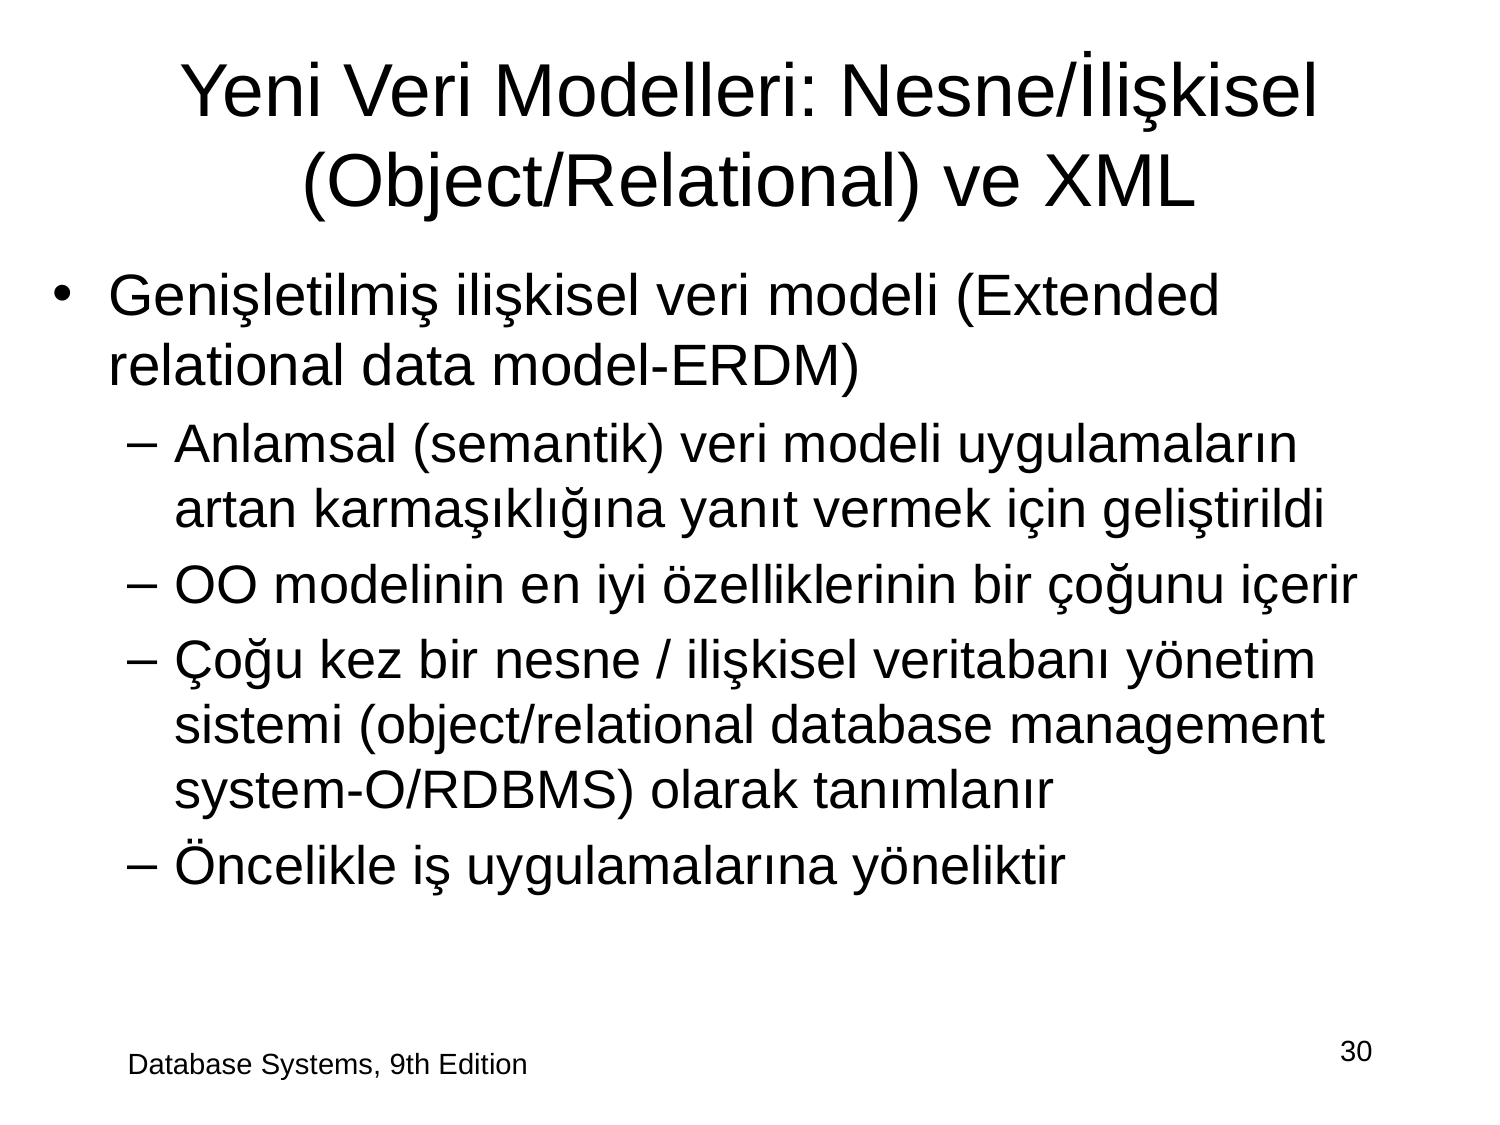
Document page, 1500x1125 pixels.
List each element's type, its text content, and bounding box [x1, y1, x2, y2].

title Yeni Veri Modelleri: Nesne/İlişkisel (Object/Relational) ve XML [112, 37, 1388, 225]
list Genişletilmiş ilişkisel veri modeli (Extended relational data model-ERDM) Anlamsal (semantik) veri modeli uygulamaların artan karmaşıklığına yanıt vermek için geliştirildi OO modelinin en iyi özelliklerinin bir çoğunu içerir Çoğu kez bir nesne / ilişkisel veritabanı yönetim sistemi (object/relational database management system-O/RDBMS) olarak tanımlanır Öncelikle iş uygulamalarına yöneliktir [37, 249, 1388, 925]
text_box Database Systems, 9th Edition [112, 1037, 1225, 1080]
